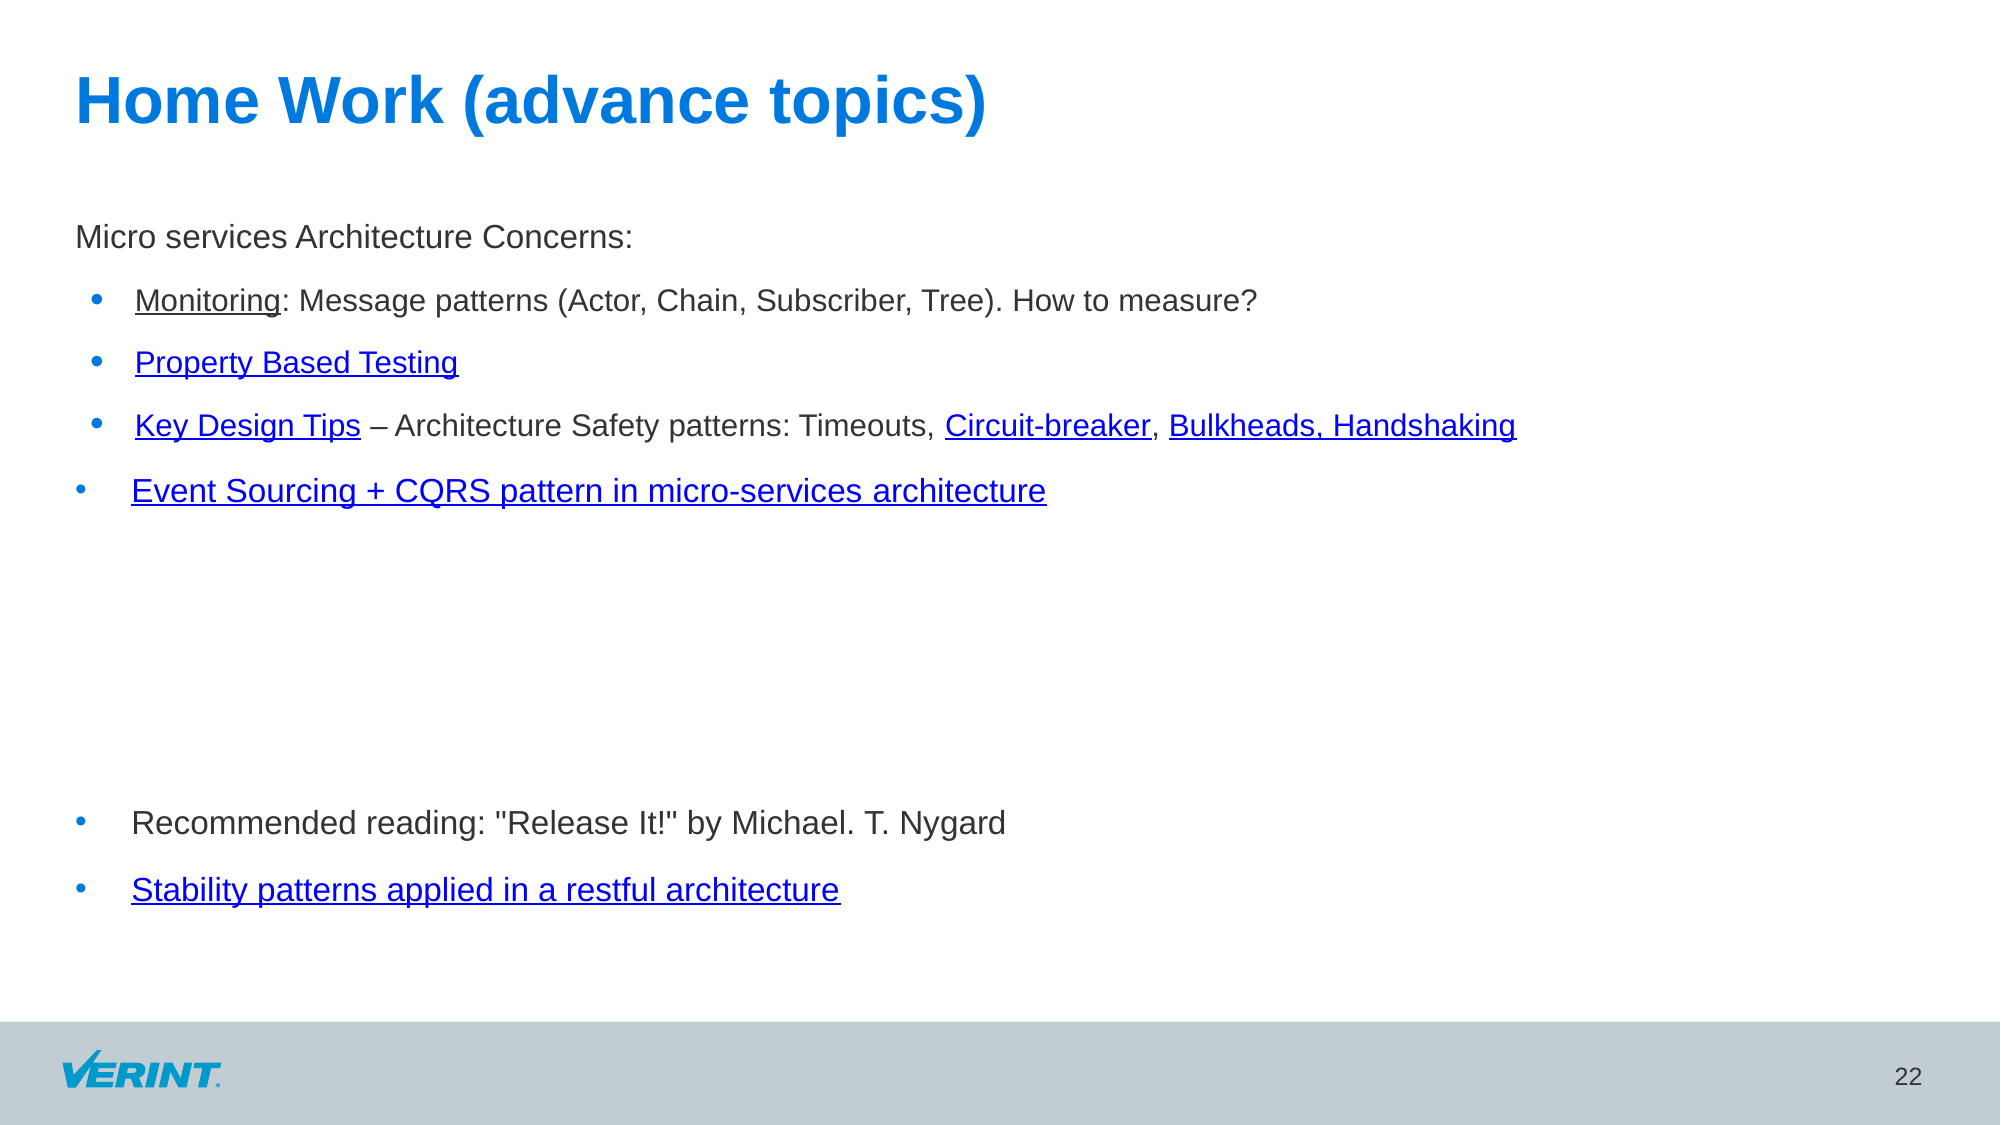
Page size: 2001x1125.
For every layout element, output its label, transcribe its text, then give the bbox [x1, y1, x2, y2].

list Micro services Architecture Concerns: Monitoring: Message patterns (Actor, Chain, Subscriber, Tree). How to measure? Property Based Testing Key Design Tips – Architecture Safety patterns: Timeouts, Circuit-breaker, Bulkheads, Handshaking Event Sourcing + CQRS pattern in micro-services architecture Recommended reading: "Release It!" by Michael. T. Nygard Stability patterns applied in a restful architecture [60, 187, 1938, 1000]
slide_number 22 [1770, 1039, 1938, 1111]
title Home Work (advance topics) [60, 49, 1938, 165]
